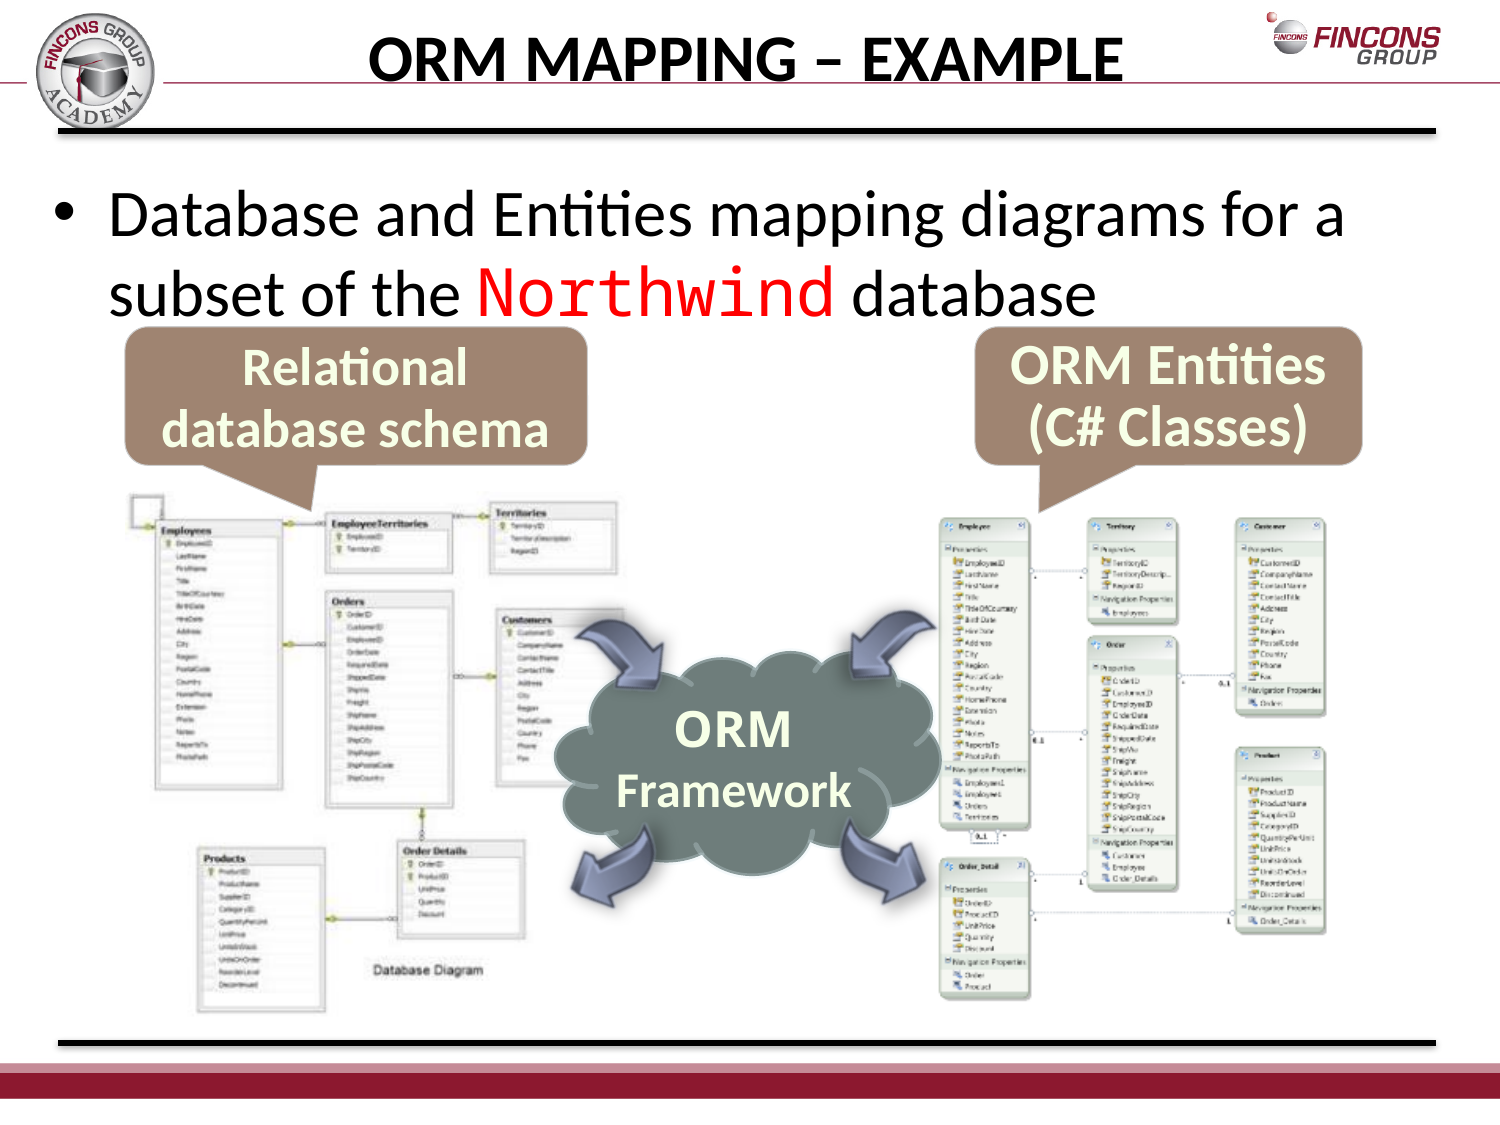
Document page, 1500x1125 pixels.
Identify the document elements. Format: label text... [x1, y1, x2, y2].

title ORM Mapping – Example [57, 3, 1437, 107]
text_box ORM Entities (C# Classes) [974, 326, 1363, 489]
list Database and Entities mapping diagrams for a subset of the Northwind database [37, 162, 1463, 1101]
text_box Relational database schema [124, 326, 588, 489]
picture [0, 0, 1500, 1125]
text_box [553, 591, 942, 908]
